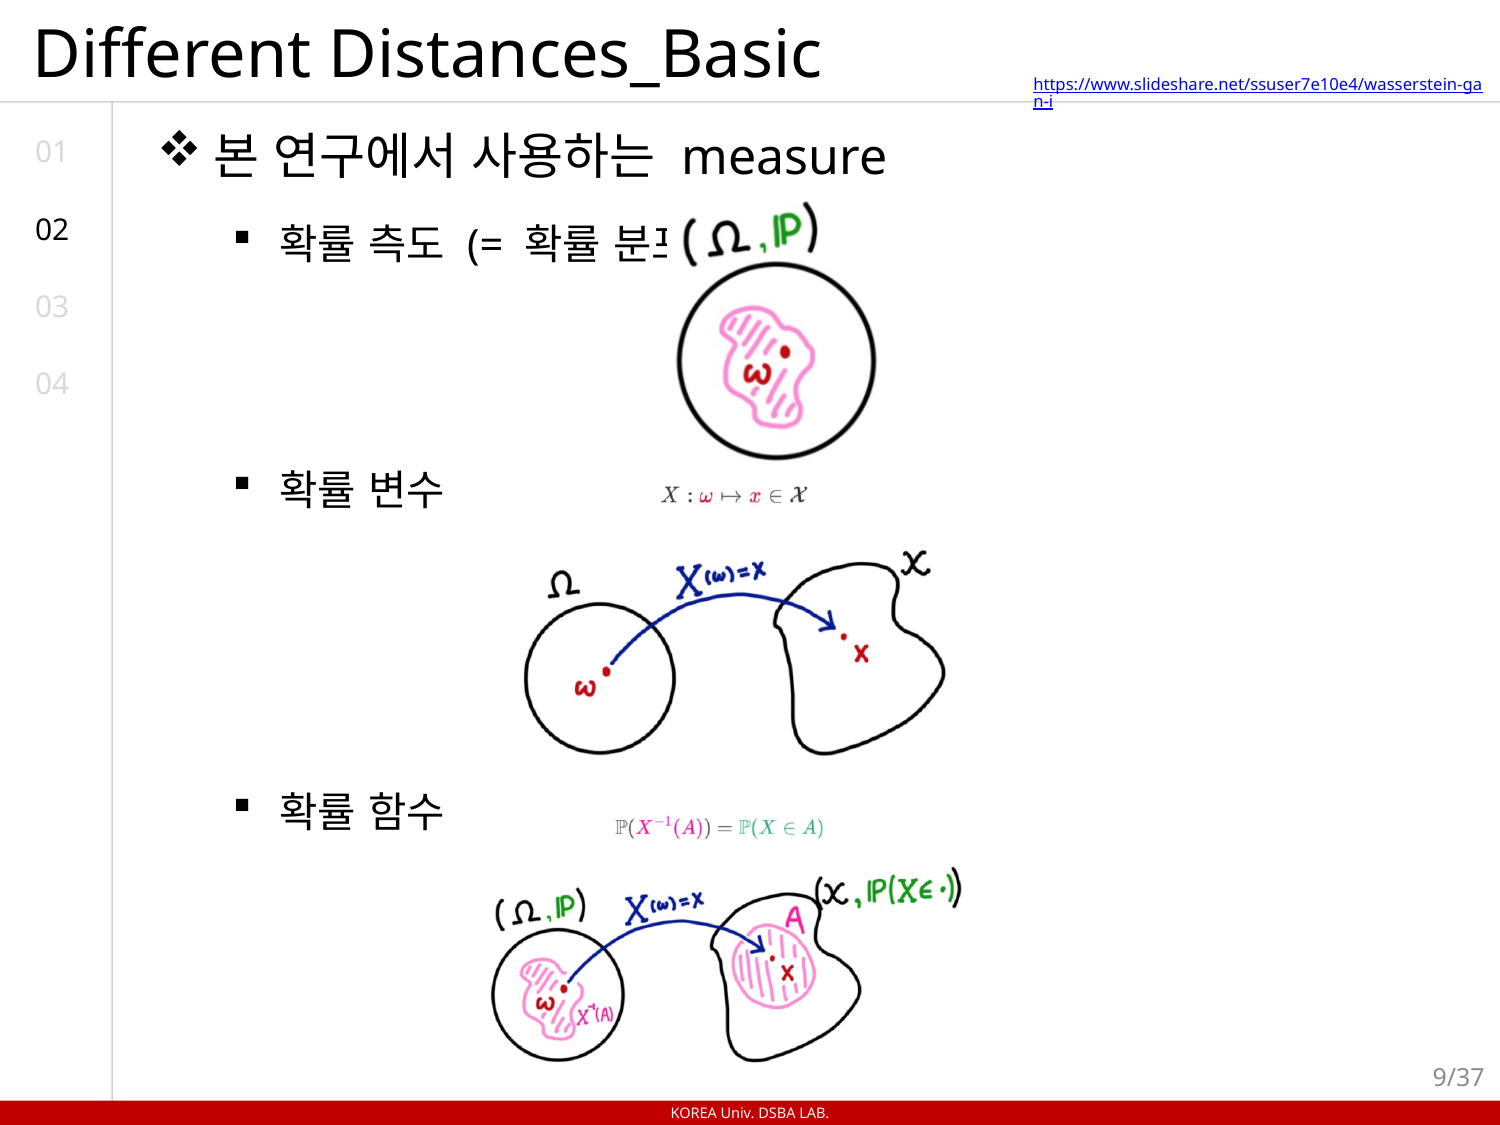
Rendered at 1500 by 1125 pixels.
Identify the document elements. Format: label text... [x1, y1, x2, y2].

list 04 [20, 357, 100, 409]
list 03 [20, 280, 100, 332]
picture [477, 810, 964, 1074]
picture [513, 196, 950, 764]
list 02 [20, 202, 100, 254]
slide_number 9/37 [1149, 1048, 1500, 1109]
text_box https://www.slideshare.net/ssuser7e10e4/wasserstein-gan-i [1018, 66, 1500, 105]
list 본 연구에서 사용하는 measure 확률 측도 (= 확률 분포) 확률 변수 확률 함수 [142, 116, 1483, 1089]
title Different Distances_Basic [17, 11, 1483, 90]
list 01 [20, 125, 100, 177]
